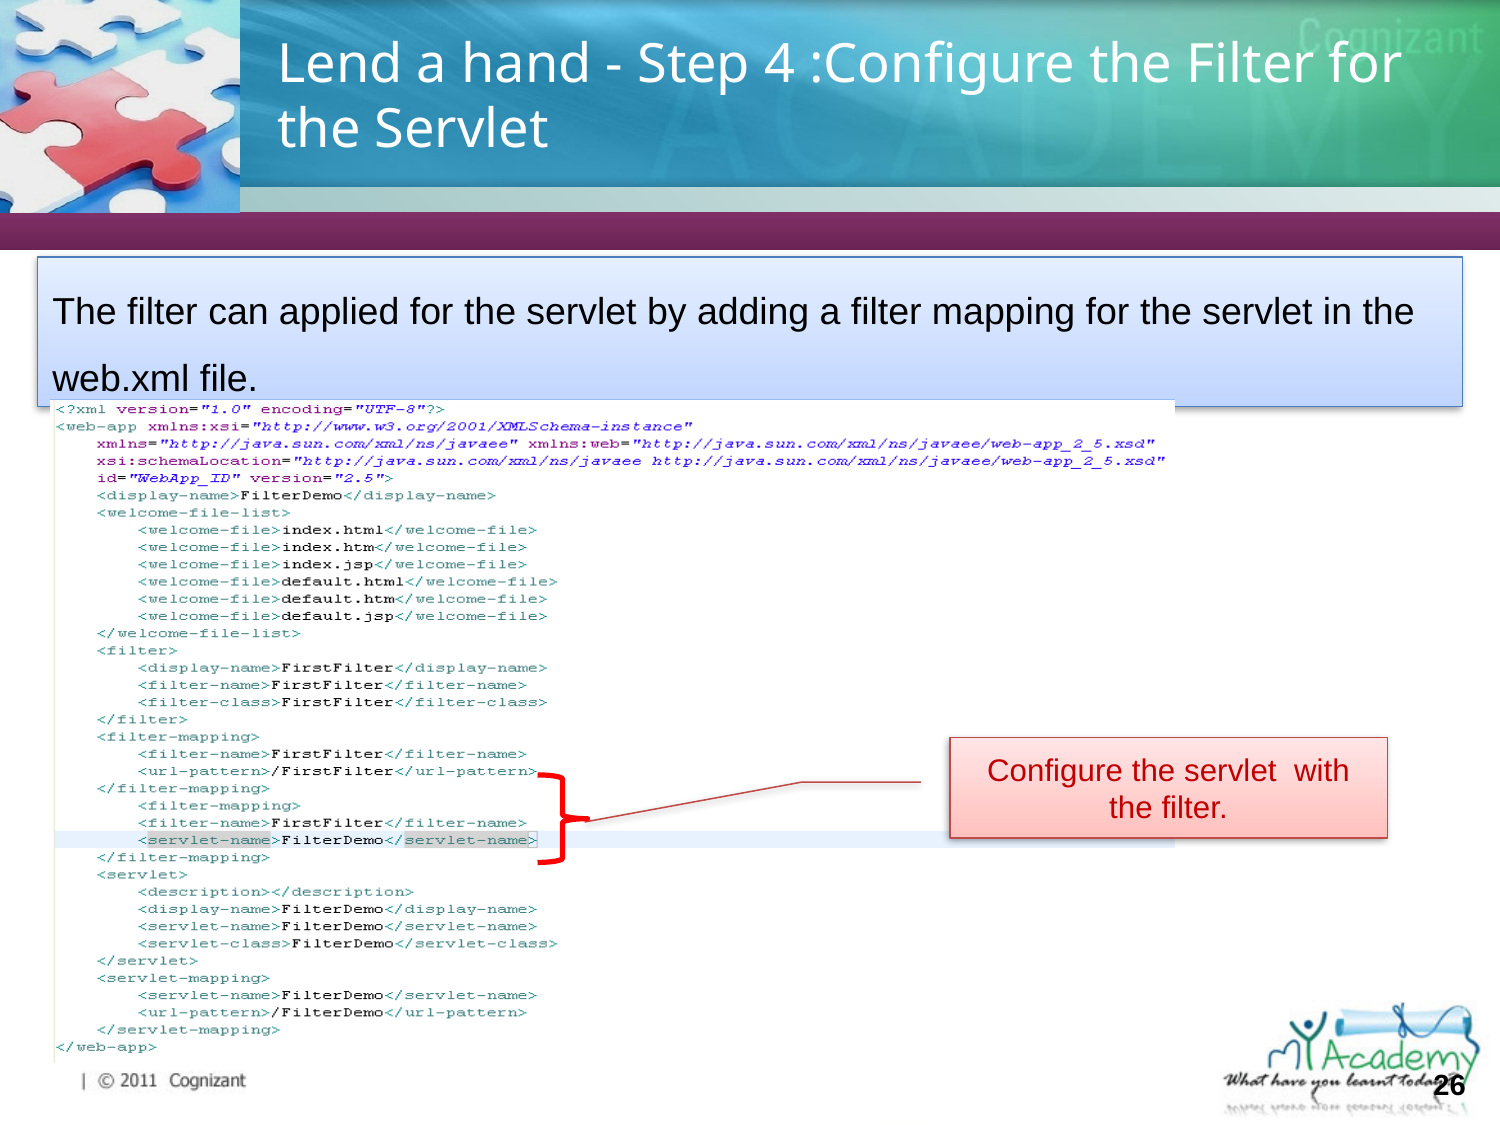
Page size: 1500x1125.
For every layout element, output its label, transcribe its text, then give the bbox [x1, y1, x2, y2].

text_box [49, 399, 1388, 1063]
picture [0, 250, 1500, 1125]
title Lend a hand - Step 4 :Configure the Filter for the Servlet [262, 0, 1500, 188]
slide_number 26 [1418, 1059, 1492, 1112]
text_box The filter can applied for the servlet by adding a filter mapping for the servlet in the web.xml file. [37, 256, 1463, 407]
picture [0, 0, 262, 213]
